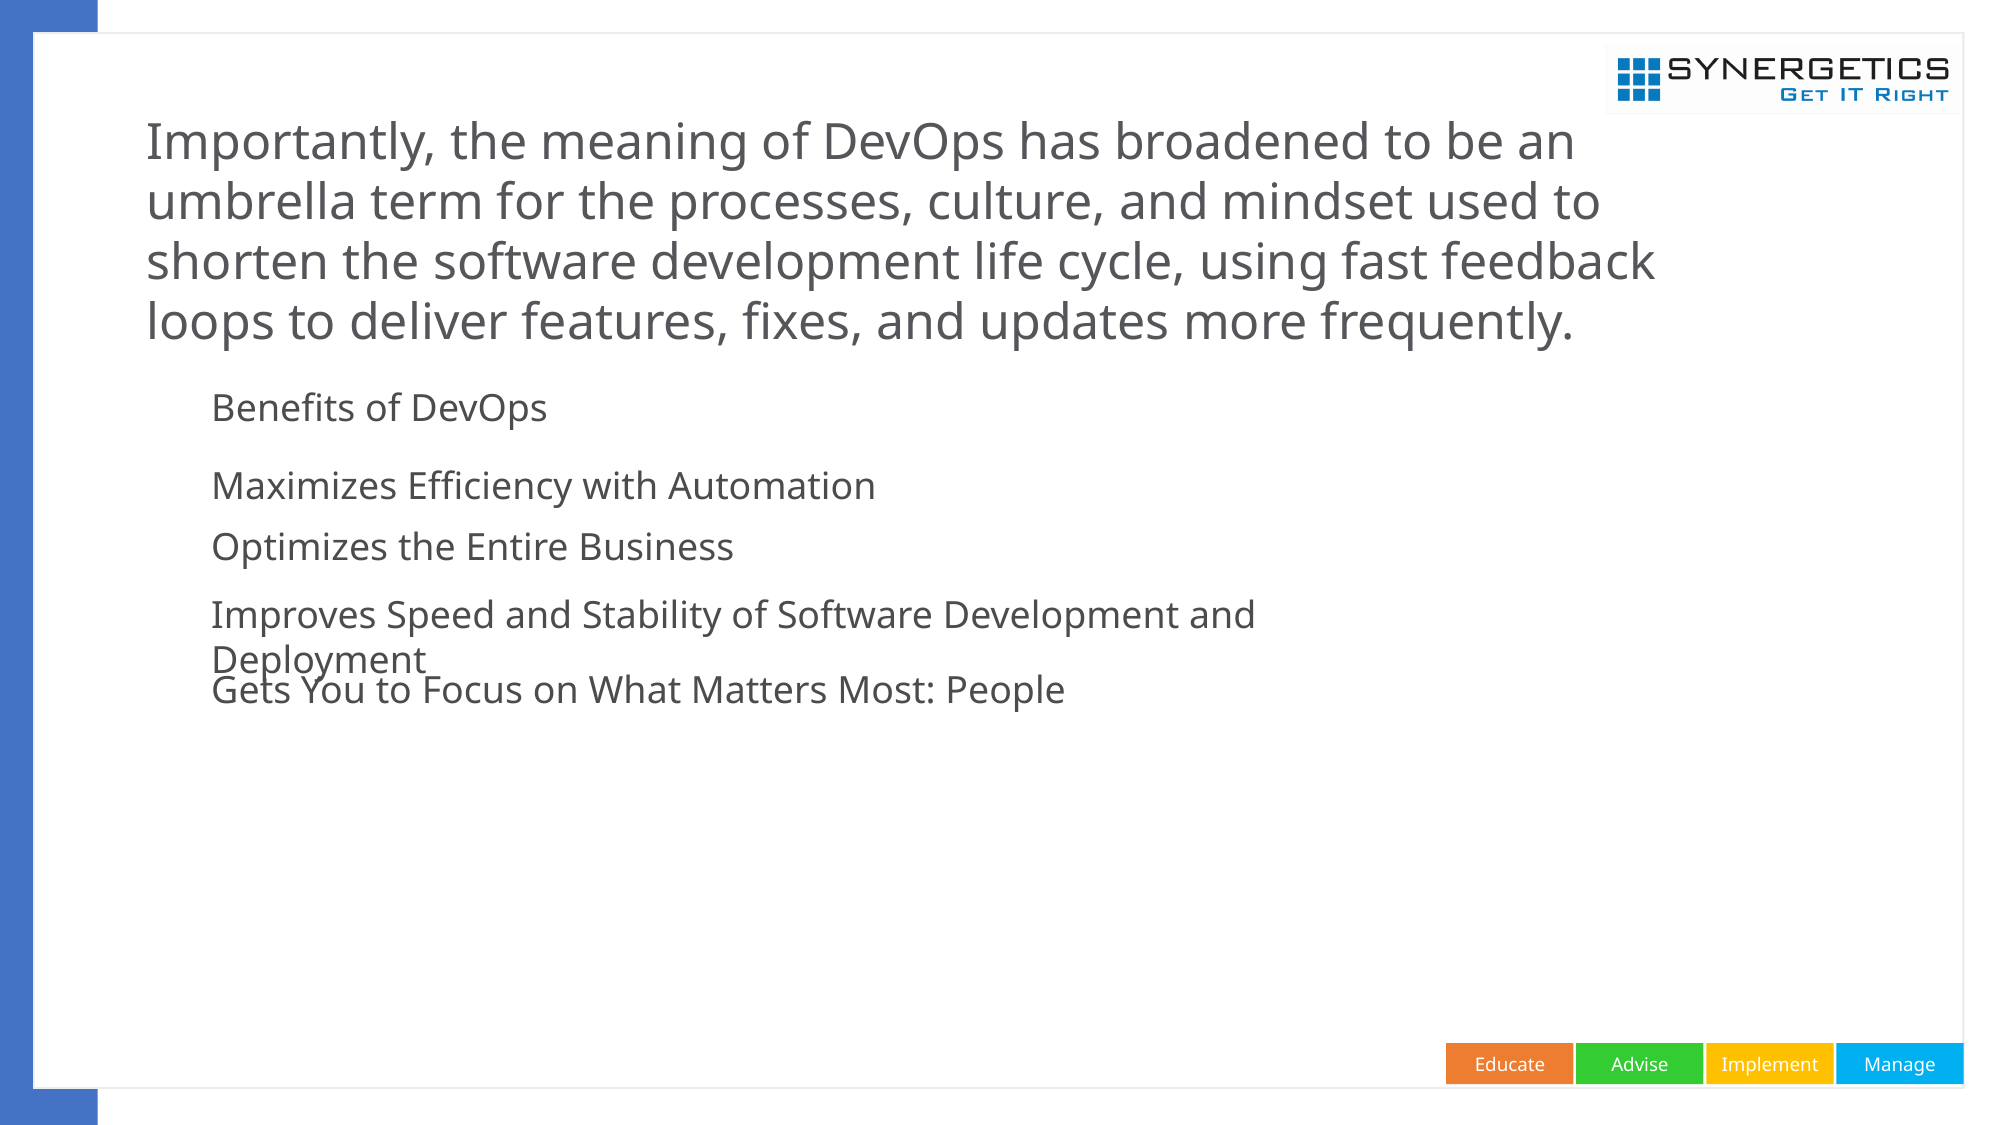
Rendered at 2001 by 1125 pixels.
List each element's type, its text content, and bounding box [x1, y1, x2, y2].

text_box Benefits of DevOps [196, 376, 1197, 437]
text_box Gets You to Focus on What Matters Most: People [196, 658, 1197, 719]
picture [1606, 45, 1960, 114]
text_box Optimizes the Entire Business [196, 515, 1197, 575]
text_box Importantly, the meaning of DevOps has broadened to be an umbrella term for the processes, culture, and mindset used to shorten the software development life cycle, using fast feedback loops to deliver features, fixes, and updates more frequently. [132, 101, 1802, 357]
text_box Improves Speed and Stability of Software Development and Deployment [196, 583, 1340, 689]
text_box Maximizes Efficiency with Automation [196, 454, 1197, 515]
